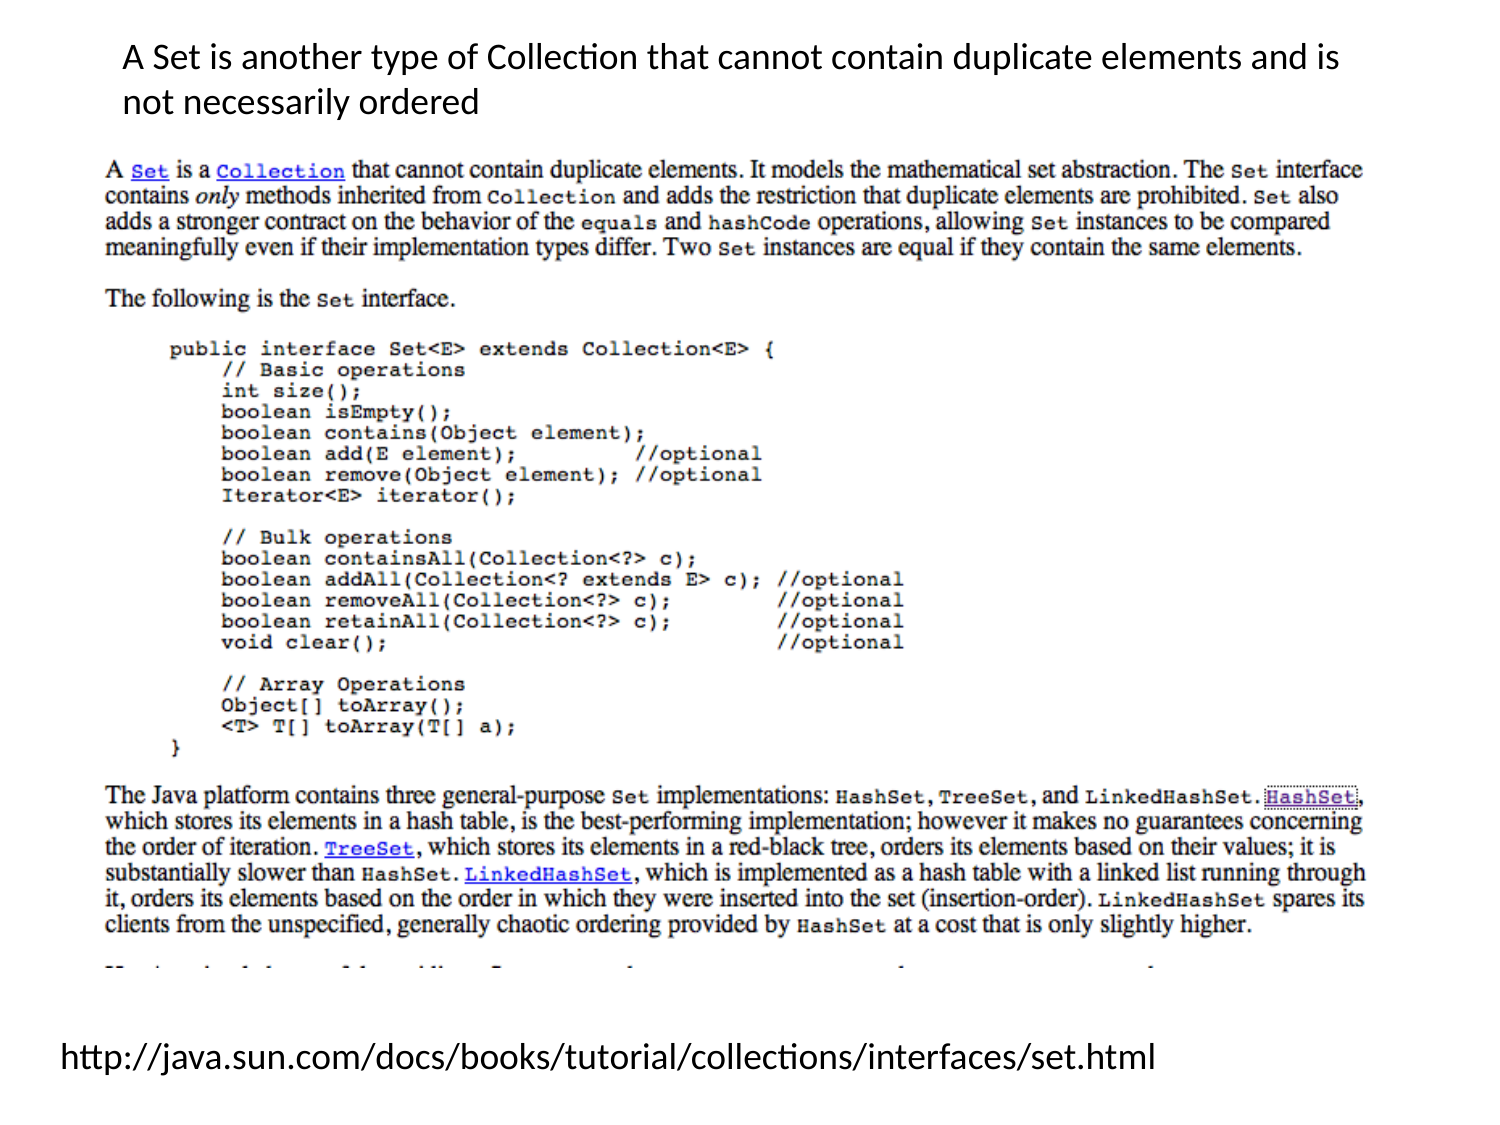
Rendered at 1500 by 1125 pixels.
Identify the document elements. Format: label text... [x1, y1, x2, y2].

text_box http://java.sun.com/docs/books/tutorial/collections/interfaces/set.html [45, 1024, 1172, 1085]
text_box A Set is another type of Collection that cannot contain duplicate elements and is not necessarily ordered [107, 24, 1365, 130]
picture [99, 149, 1413, 969]
